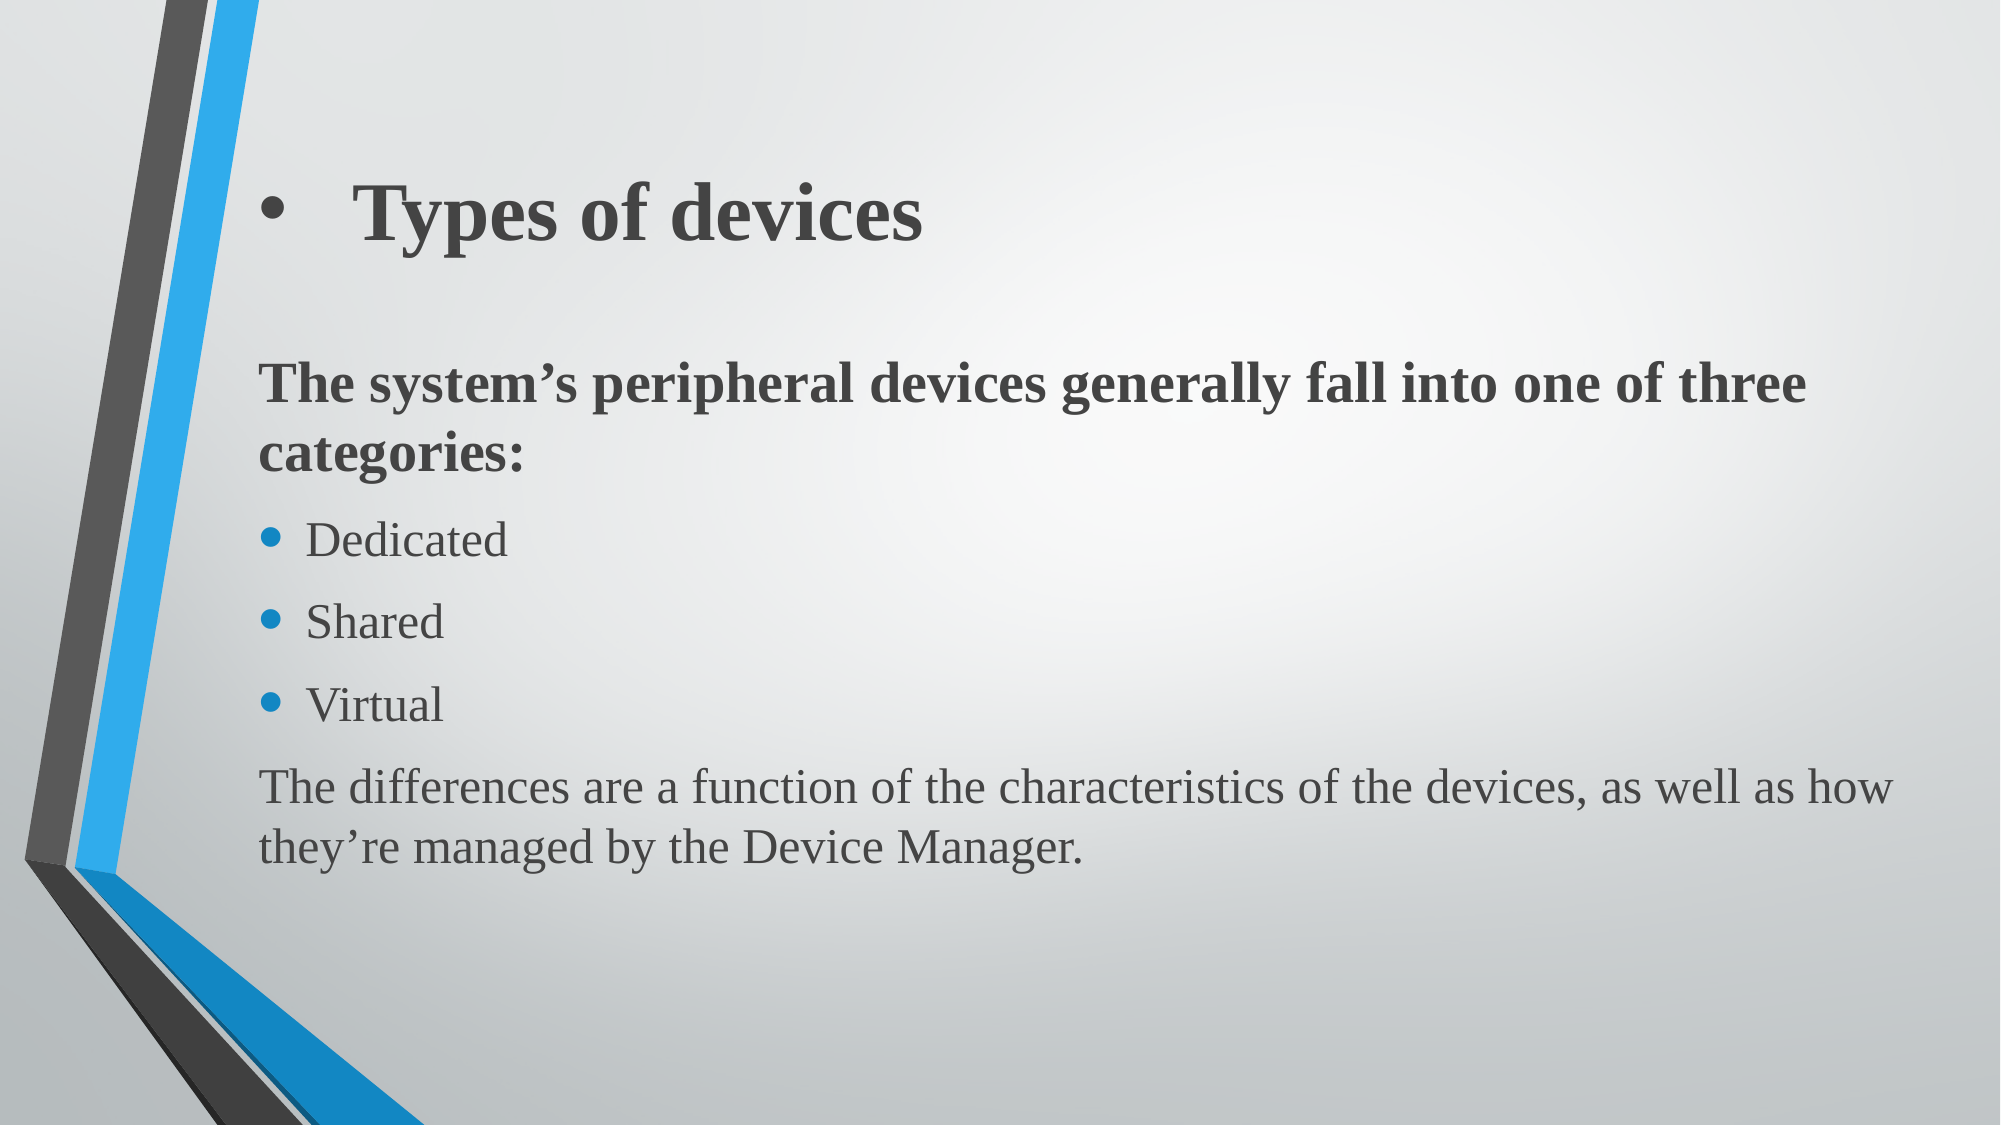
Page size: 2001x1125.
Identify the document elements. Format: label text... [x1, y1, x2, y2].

list The system’s peripheral devices generally fall into one of three categories: Dedicated Shared Virtual The differences are a function of the characteristics of the devices, as well as how they’re managed by the Device Manager. [243, 256, 1987, 961]
title Types of devices [243, 112, 1887, 256]
